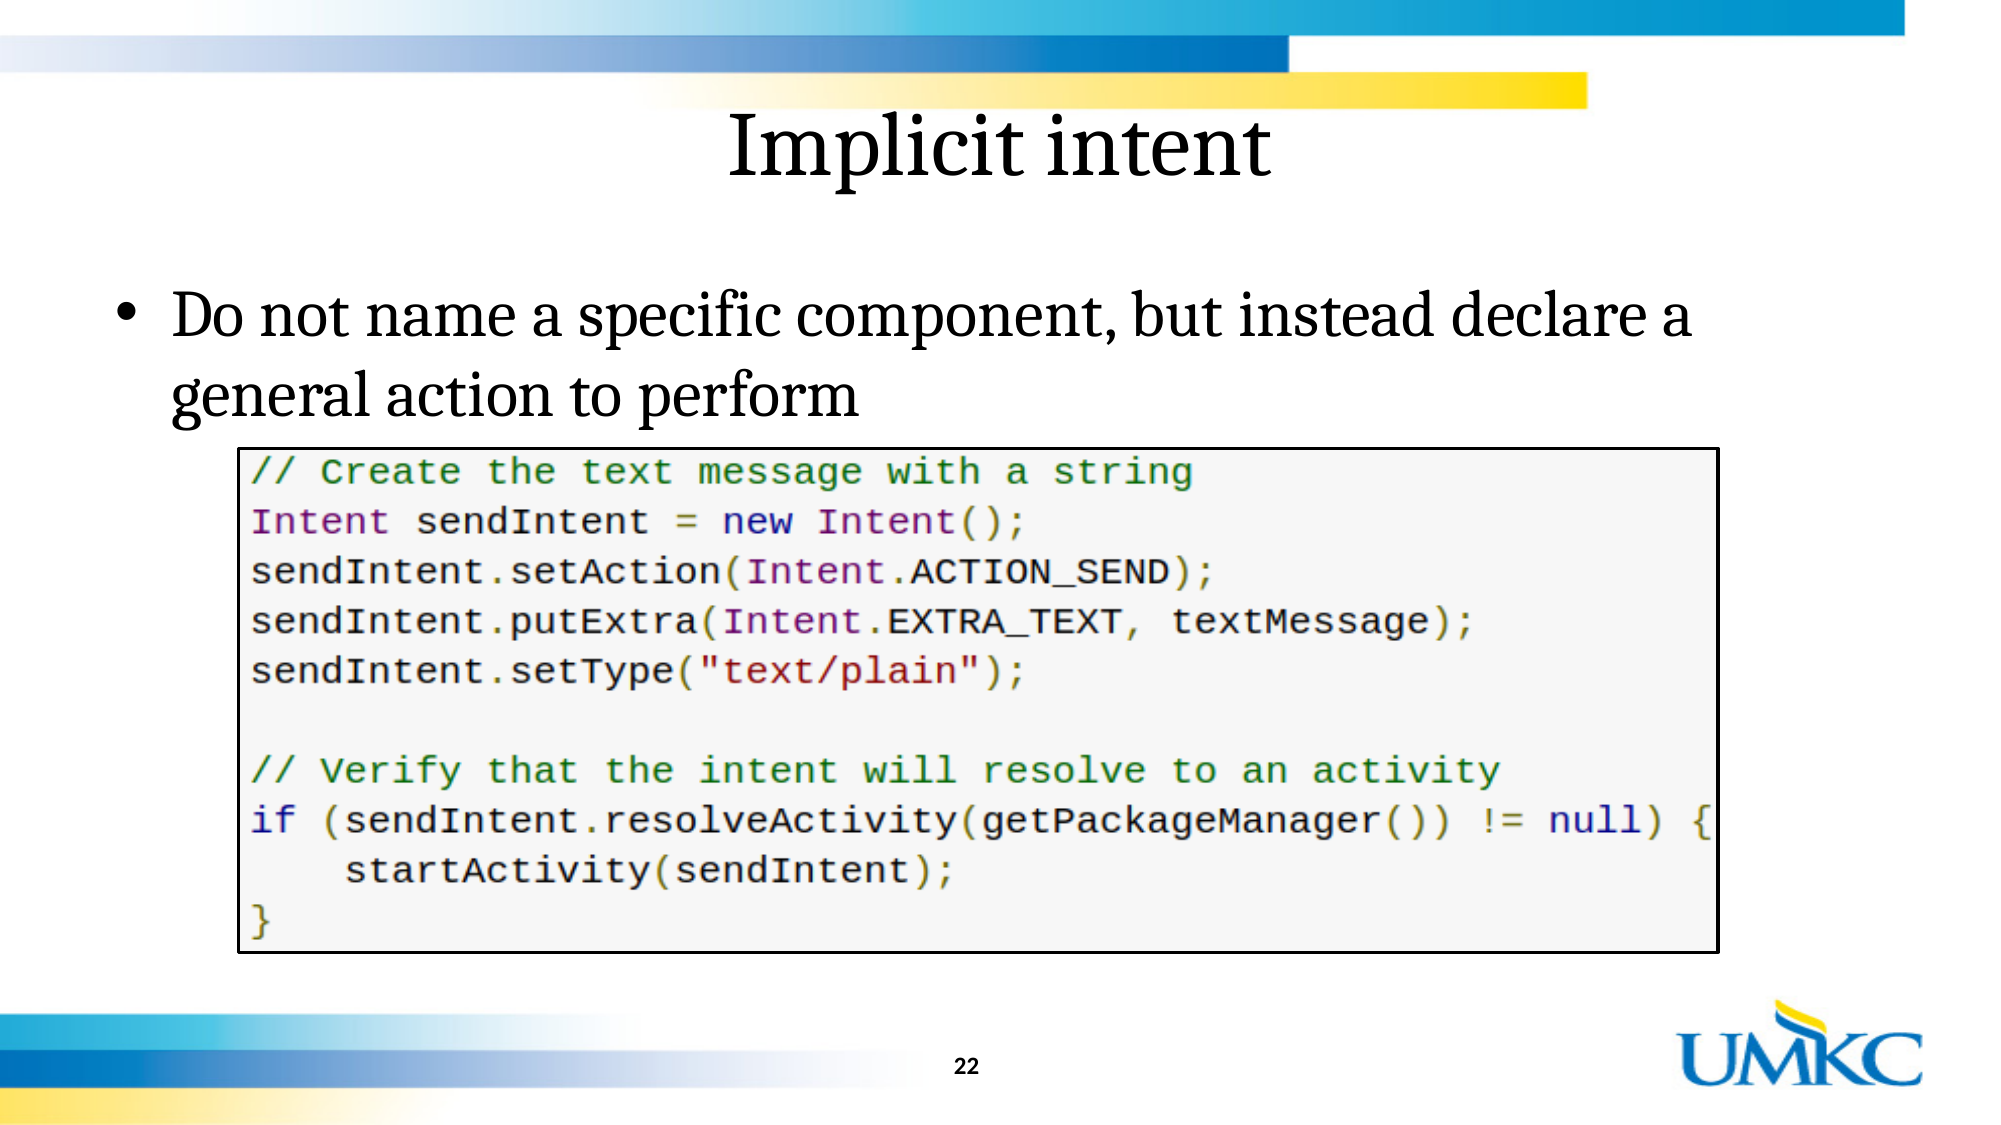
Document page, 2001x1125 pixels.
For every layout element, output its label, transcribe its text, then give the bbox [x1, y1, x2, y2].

list Do not name a specific component, but instead declare a general action to perform [99, 262, 1923, 450]
slide_number 22 [733, 1034, 1200, 1095]
title Implicit intent [99, 45, 1900, 233]
picture [0, 0, 2001, 1125]
